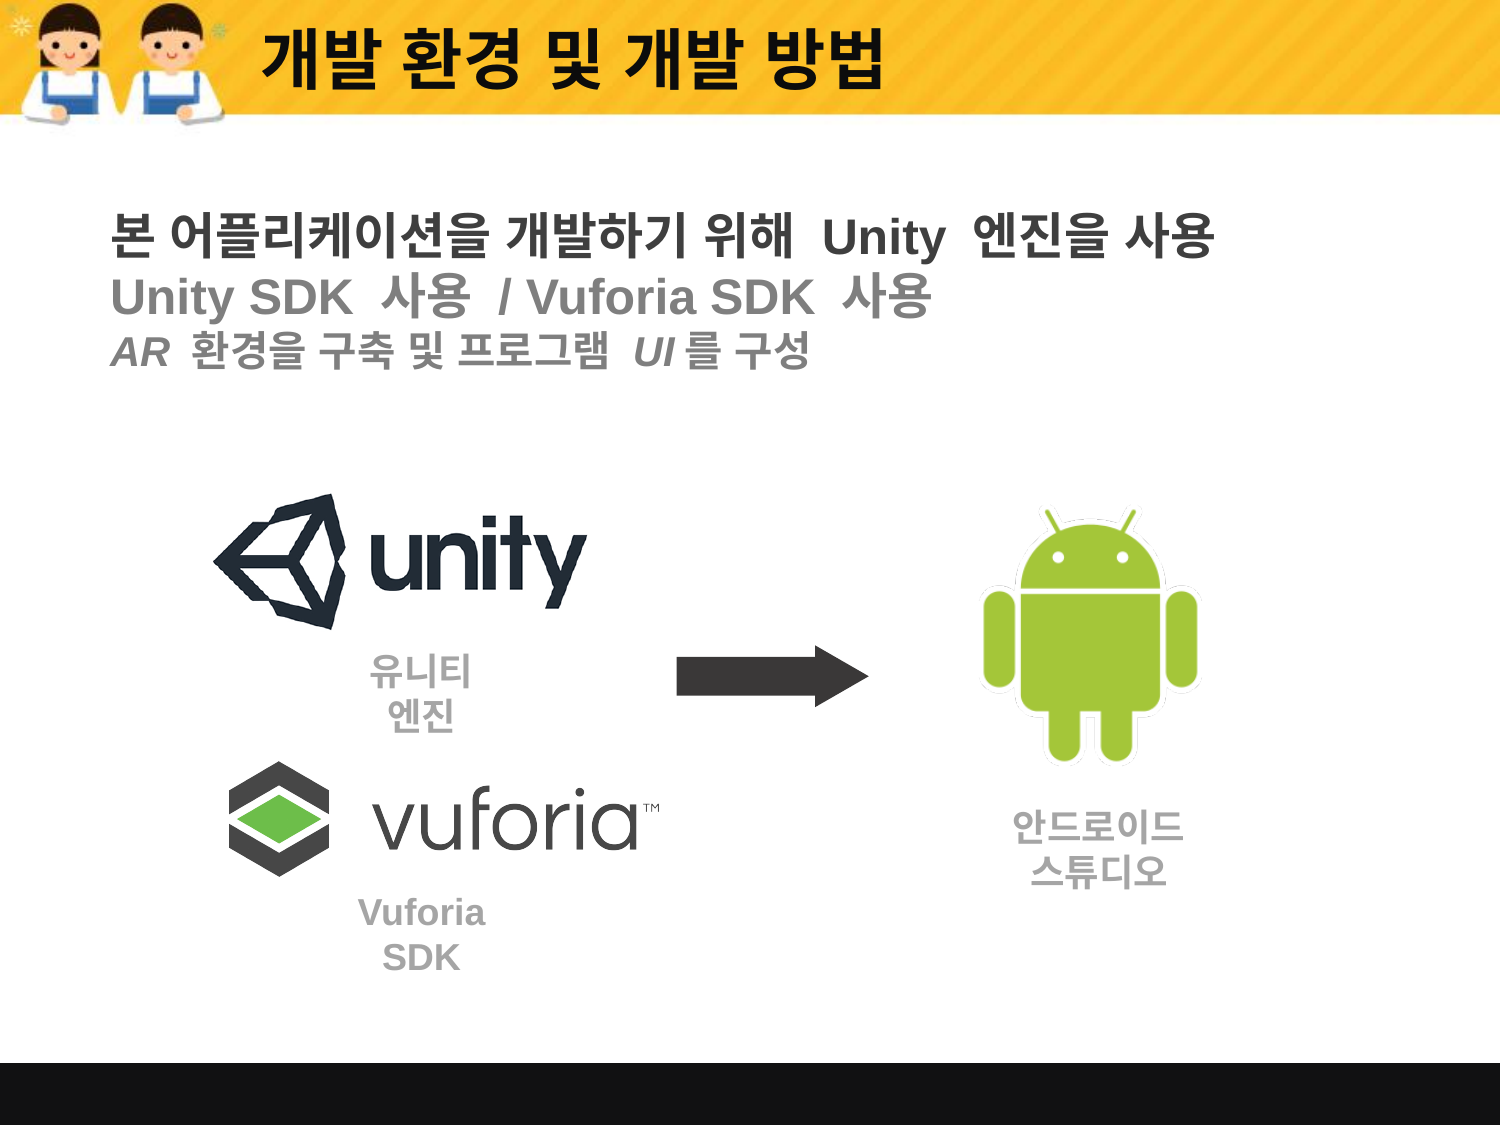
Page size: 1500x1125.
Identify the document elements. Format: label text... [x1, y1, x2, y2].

text_box [676, 645, 869, 708]
text_box 유니티 엔진 [318, 650, 526, 702]
text_box Vuforia SDK [318, 886, 526, 938]
title 개발 환경 및 개발 방법 [245, 0, 1449, 128]
picture [0, 0, 1500, 1063]
text_box [0, 1063, 1500, 1125]
text_box 본 어플리케이션을 개발하기 위해 Unity 엔진을 사용 Unity SDK 사용 / Vuforia SDK 사용 AR 환경을 구축 및 프로그램 UI를 구성 [94, 197, 1428, 435]
text_box 안드로이드 스튜디오 [928, 796, 1270, 857]
